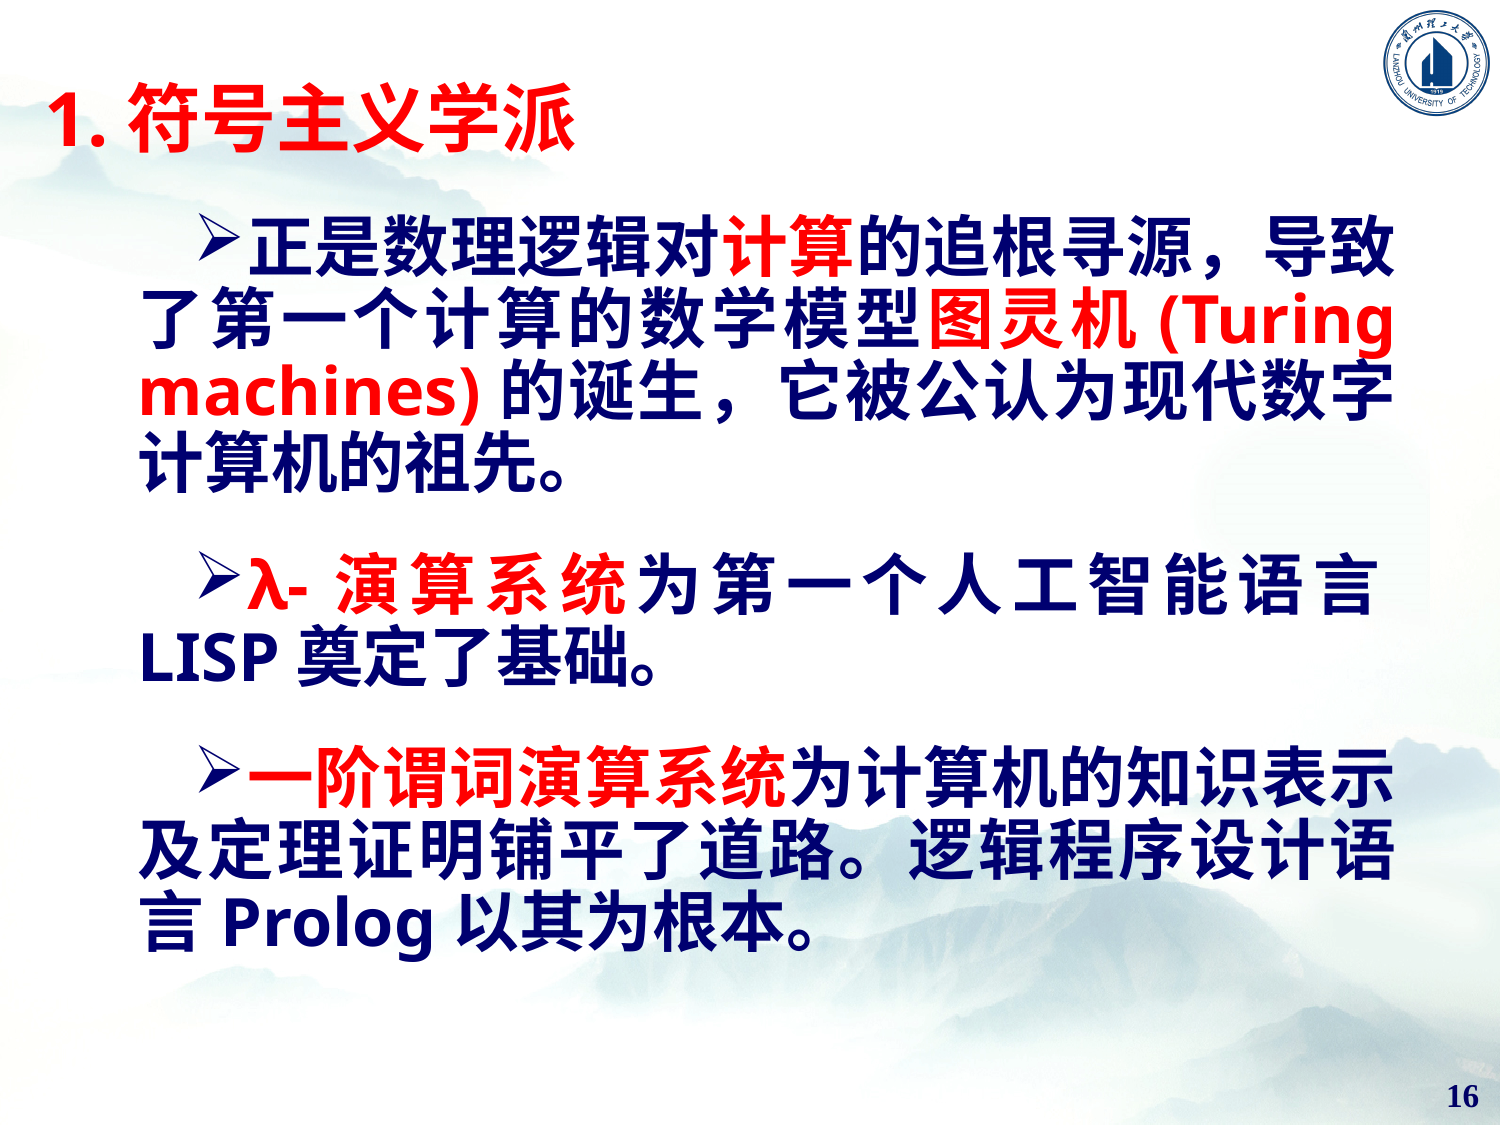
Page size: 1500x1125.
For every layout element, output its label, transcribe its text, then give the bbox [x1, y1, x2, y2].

list 正是数理逻辑对计算的追根寻源，导致了第一个计算的数学模型图灵机(Turing machines)的诞生，它被公认为现代数字计算机的祖先。 λ-演算系统为第一个人工智能语言LISP奠定了基础。 一阶谓词演算系统为计算机的知识表示及定理证明铺平了道路。逻辑程序设计语言Prolog以其为根本。 [66, 206, 1412, 1058]
picture [0, 0, 1500, 1125]
slide_number 16 [1181, 1066, 1495, 1125]
title 1.符号主义学派 [29, 42, 1305, 191]
